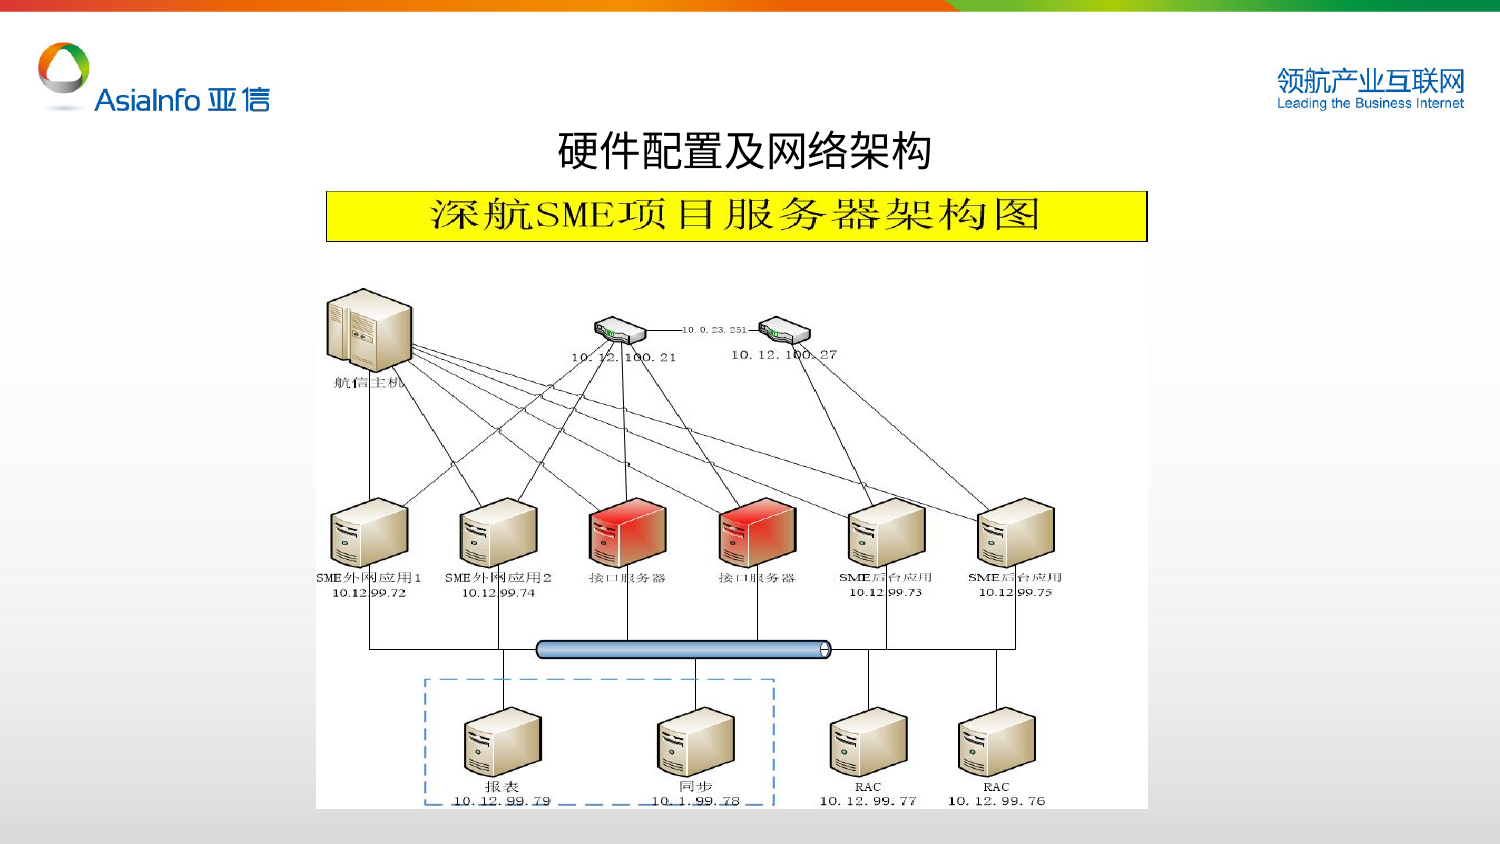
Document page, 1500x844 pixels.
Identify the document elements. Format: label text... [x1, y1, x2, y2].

picture [0, 0, 1500, 844]
text_box 硬件配置及网络架构 [70, 117, 1421, 211]
text_box [130, 16, 1312, 90]
